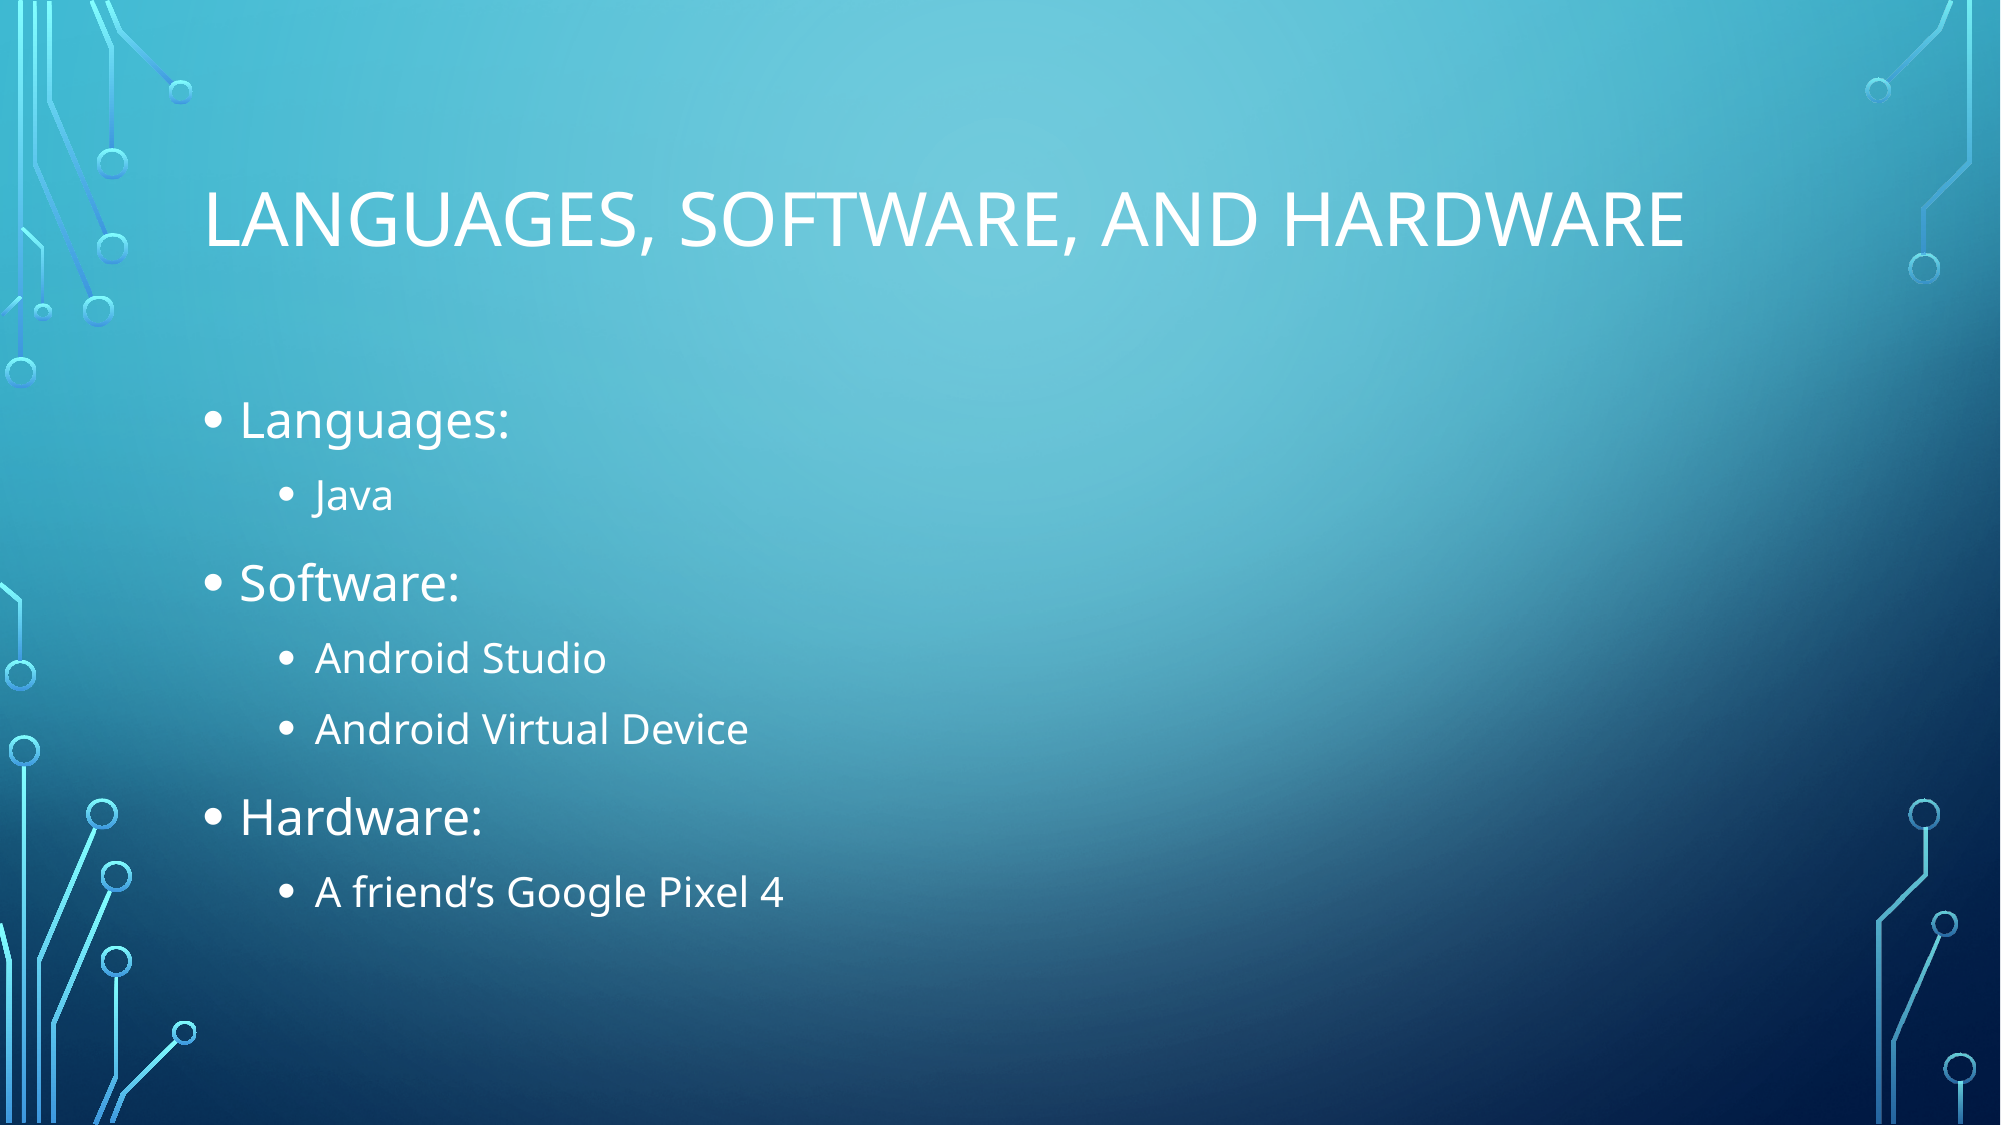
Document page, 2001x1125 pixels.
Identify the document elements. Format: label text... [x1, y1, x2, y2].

title Languages, software, and hardware [187, 101, 1813, 344]
list Languages: Java Software: Android Studio Android Virtual Device Hardware: A friend’s Google Pixel 4 [187, 369, 1813, 950]
